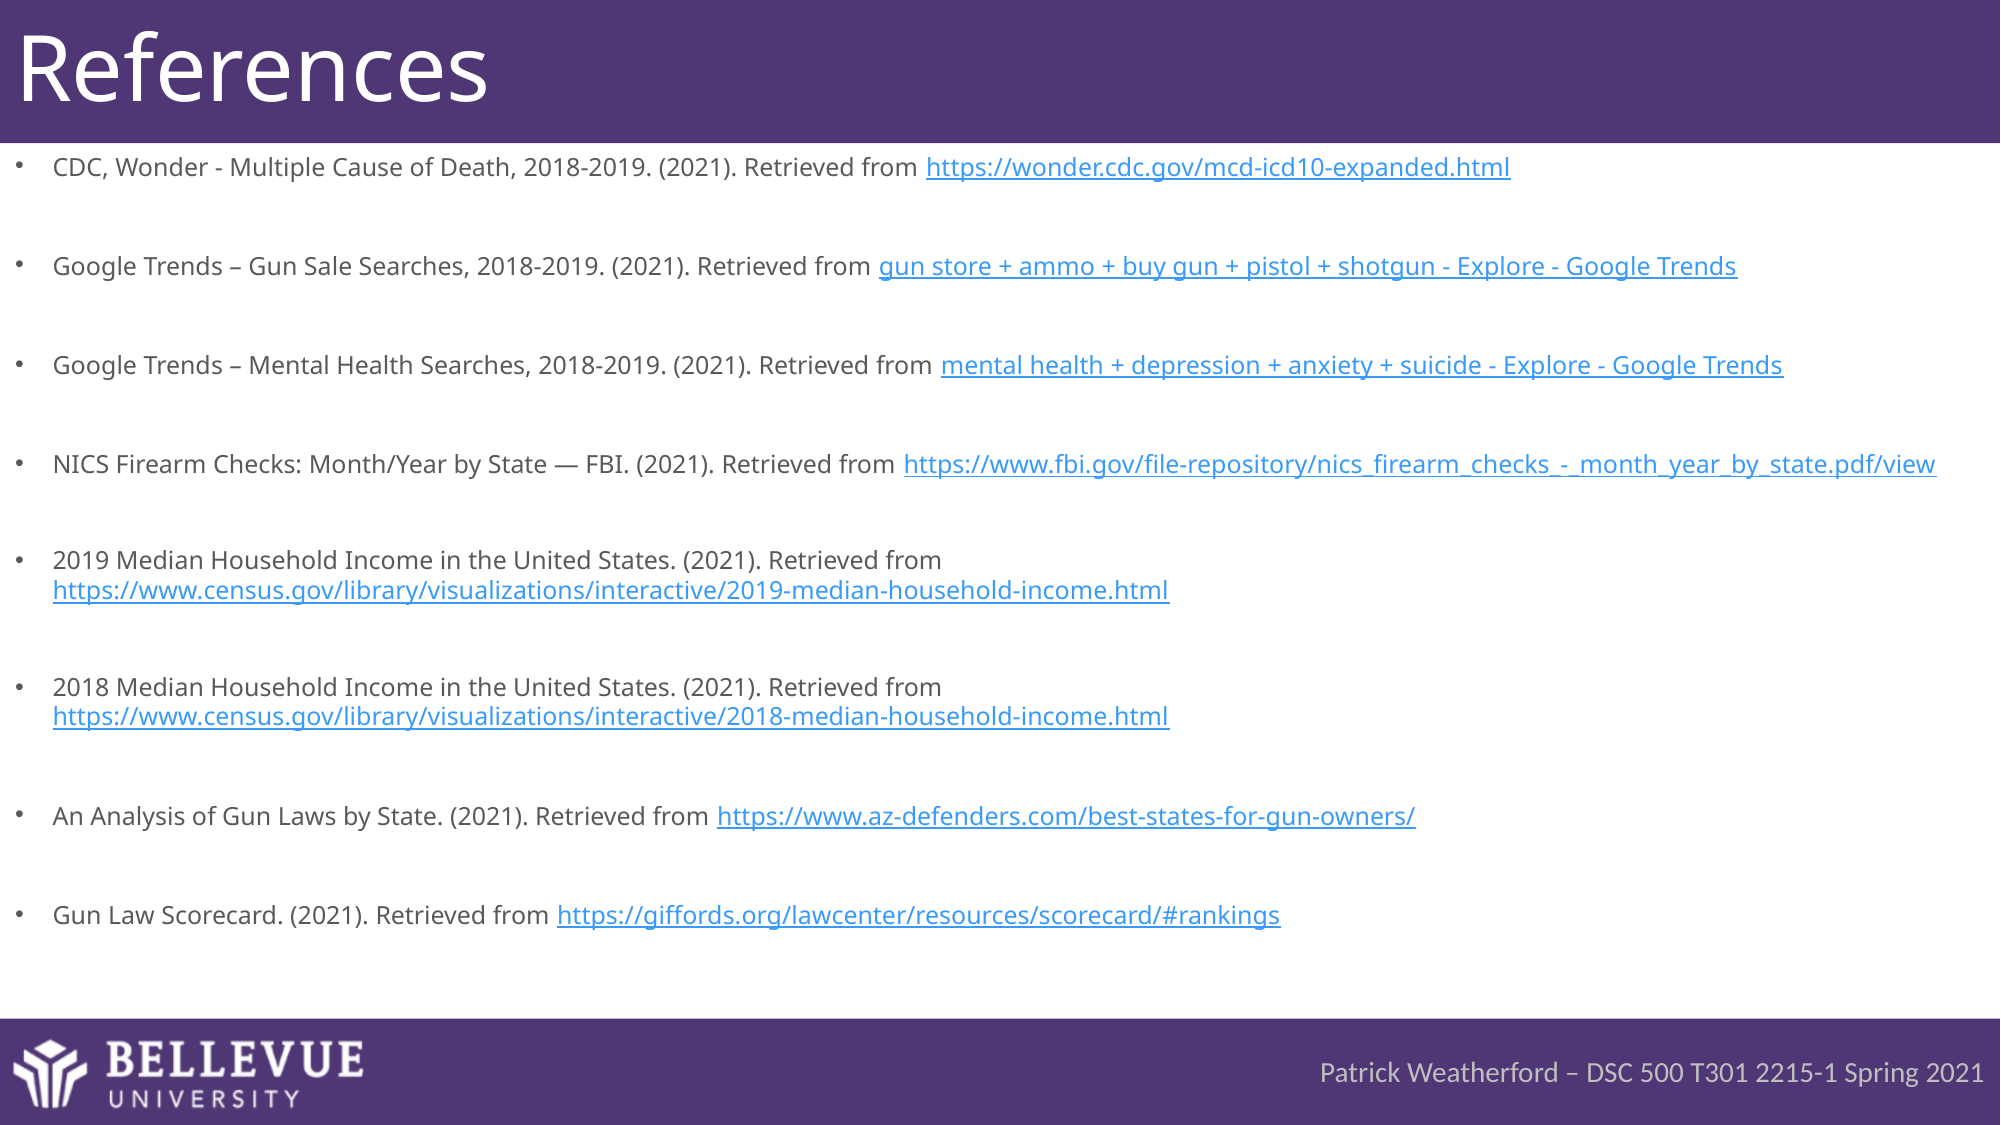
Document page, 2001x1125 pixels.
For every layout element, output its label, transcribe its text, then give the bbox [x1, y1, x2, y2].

list CDC, Wonder - Multiple Cause of Death, 2018-2019. (2021). Retrieved from https://wonder.cdc.gov/mcd-icd10-expanded.html Google Trends – Gun Sale Searches, 2018-2019. (2021). Retrieved from gun store + ammo + buy gun + pistol + shotgun - Explore - Google Trends Google Trends – Mental Health Searches, 2018-2019. (2021). Retrieved from mental health + depression + anxiety + suicide - Explore - Google Trends NICS Firearm Checks: Month/Year by State — FBI. (2021). Retrieved from https://www.fbi.gov/file-repository/nics_firearm_checks_-_month_year_by_state.pdf/view 2019 Median Household Income in the United States. (2021). Retrieved from https://www.census.gov/library/visualizations/interactive/2019-median-household-income.html 2018 Median Household Income in the United States. (2021). Retrieved from https://www.census.gov/library/visualizations/interactive/2018-median-household-income.html An Analysis of Gun Laws by State. (2021). Retrieved from https://www.az-defenders.com/best-states-for-gun-owners/ Gun Law Scorecard. (2021). Retrieved from https://giffords.org/lawcenter/resources/scorecard/#rankings [0, 144, 2000, 1019]
text_box Patrick Weatherford – DSC 500 T301 2215-1 Spring 2021 [1220, 1046, 2000, 1096]
picture [0, 1027, 373, 1118]
title References [0, 0, 2000, 144]
